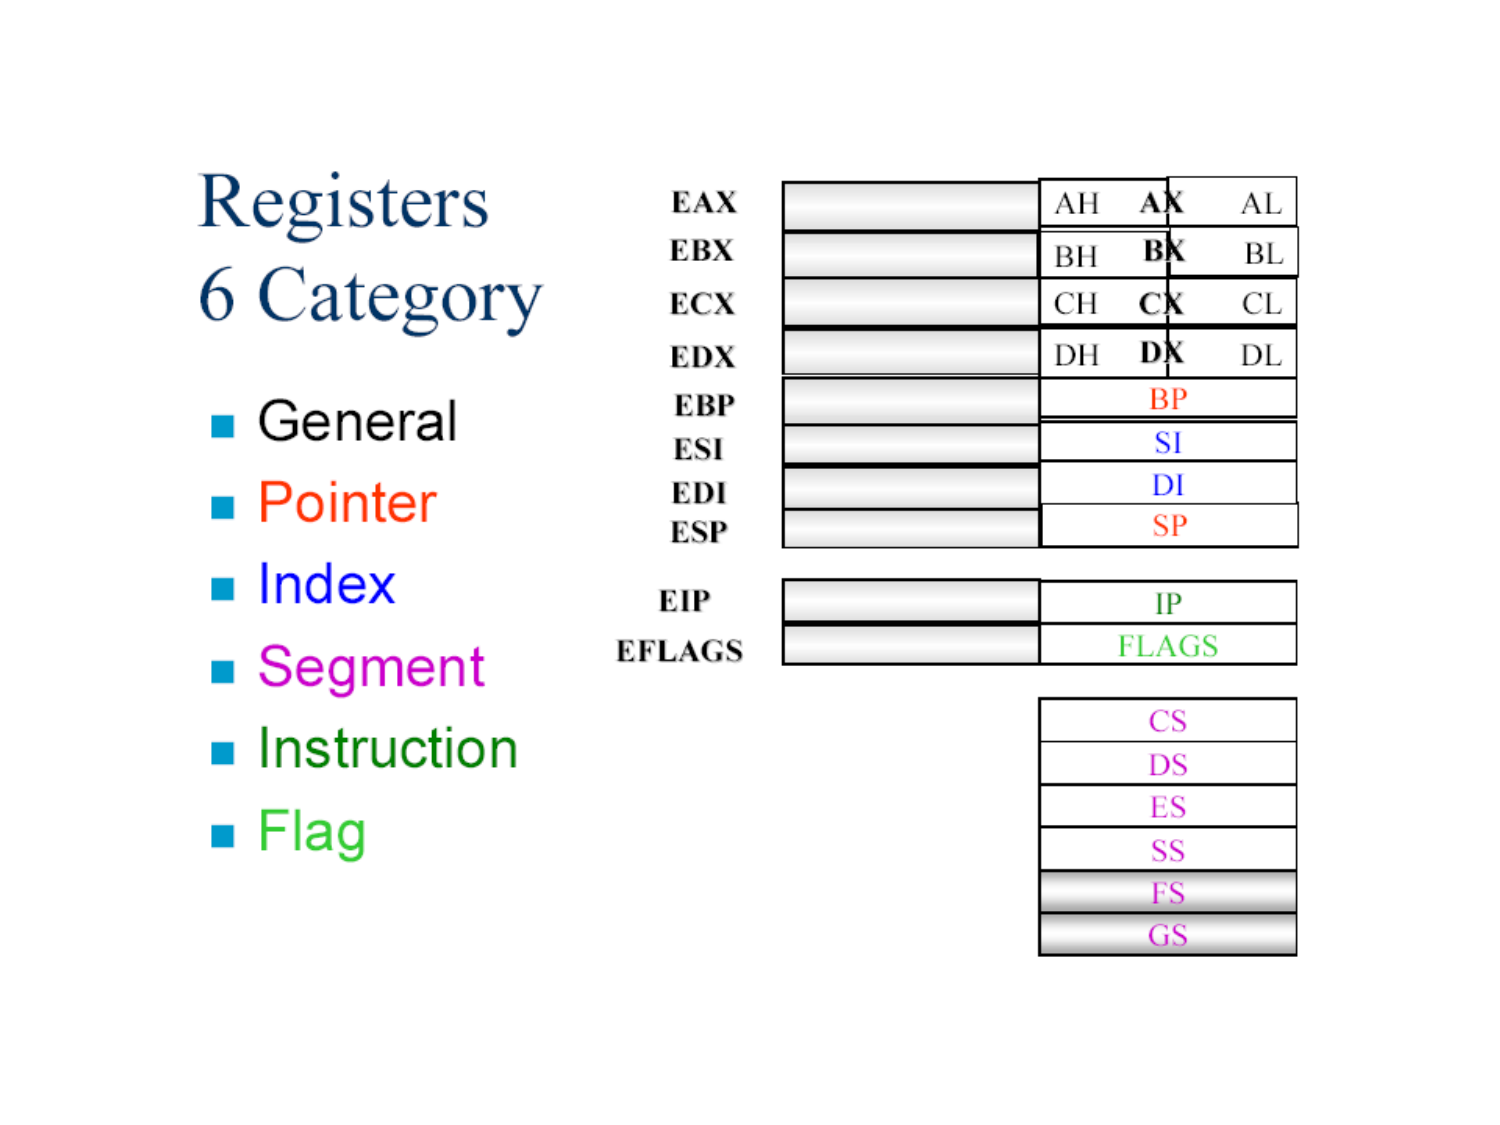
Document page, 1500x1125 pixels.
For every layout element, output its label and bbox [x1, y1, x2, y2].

picture [181, 153, 1319, 972]
